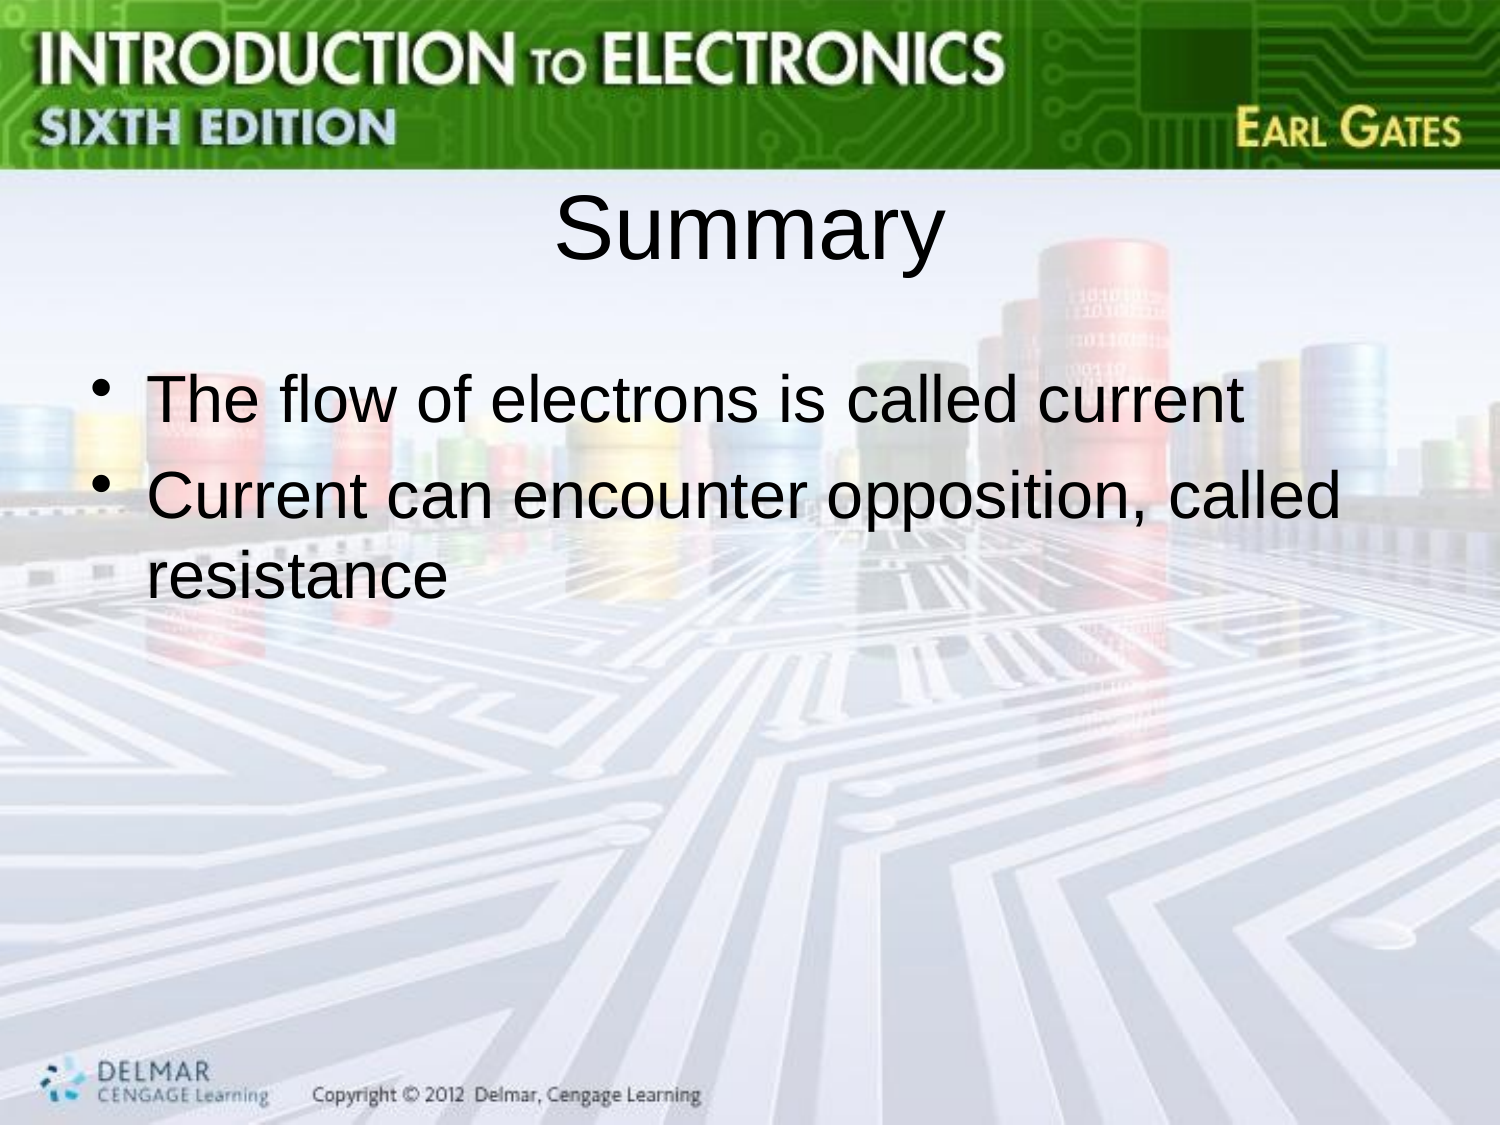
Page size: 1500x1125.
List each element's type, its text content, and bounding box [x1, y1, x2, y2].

text_box The flow of electrons is called current Current can encounter opposition, called resistance [87, 355, 1345, 612]
title Summary [39, 167, 1461, 356]
picture [0, 0, 1500, 1125]
